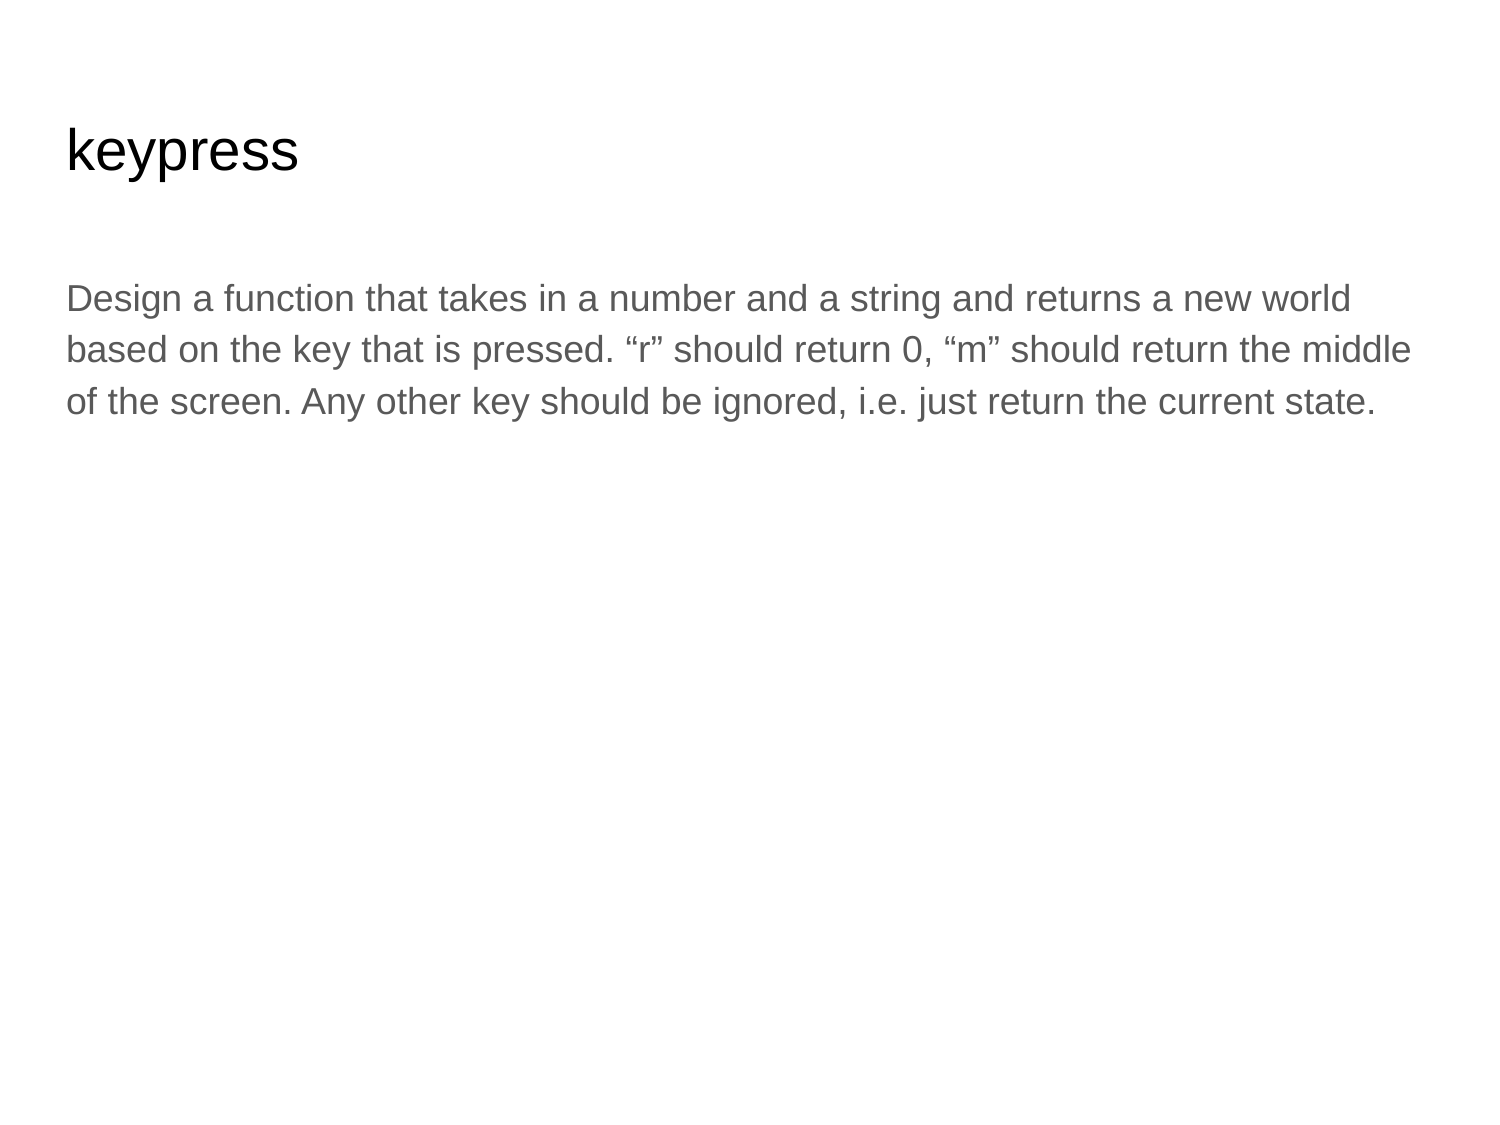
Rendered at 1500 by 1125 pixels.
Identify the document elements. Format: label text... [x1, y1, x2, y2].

list Design a function that takes in a number and a string and returns a new world based on the key that is pressed. “r” should return 0, “m” should return the middle of the screen. Any other key should be ignored, i.e. just return the current state. [51, 252, 1449, 1000]
title keypress [51, 97, 1449, 223]
